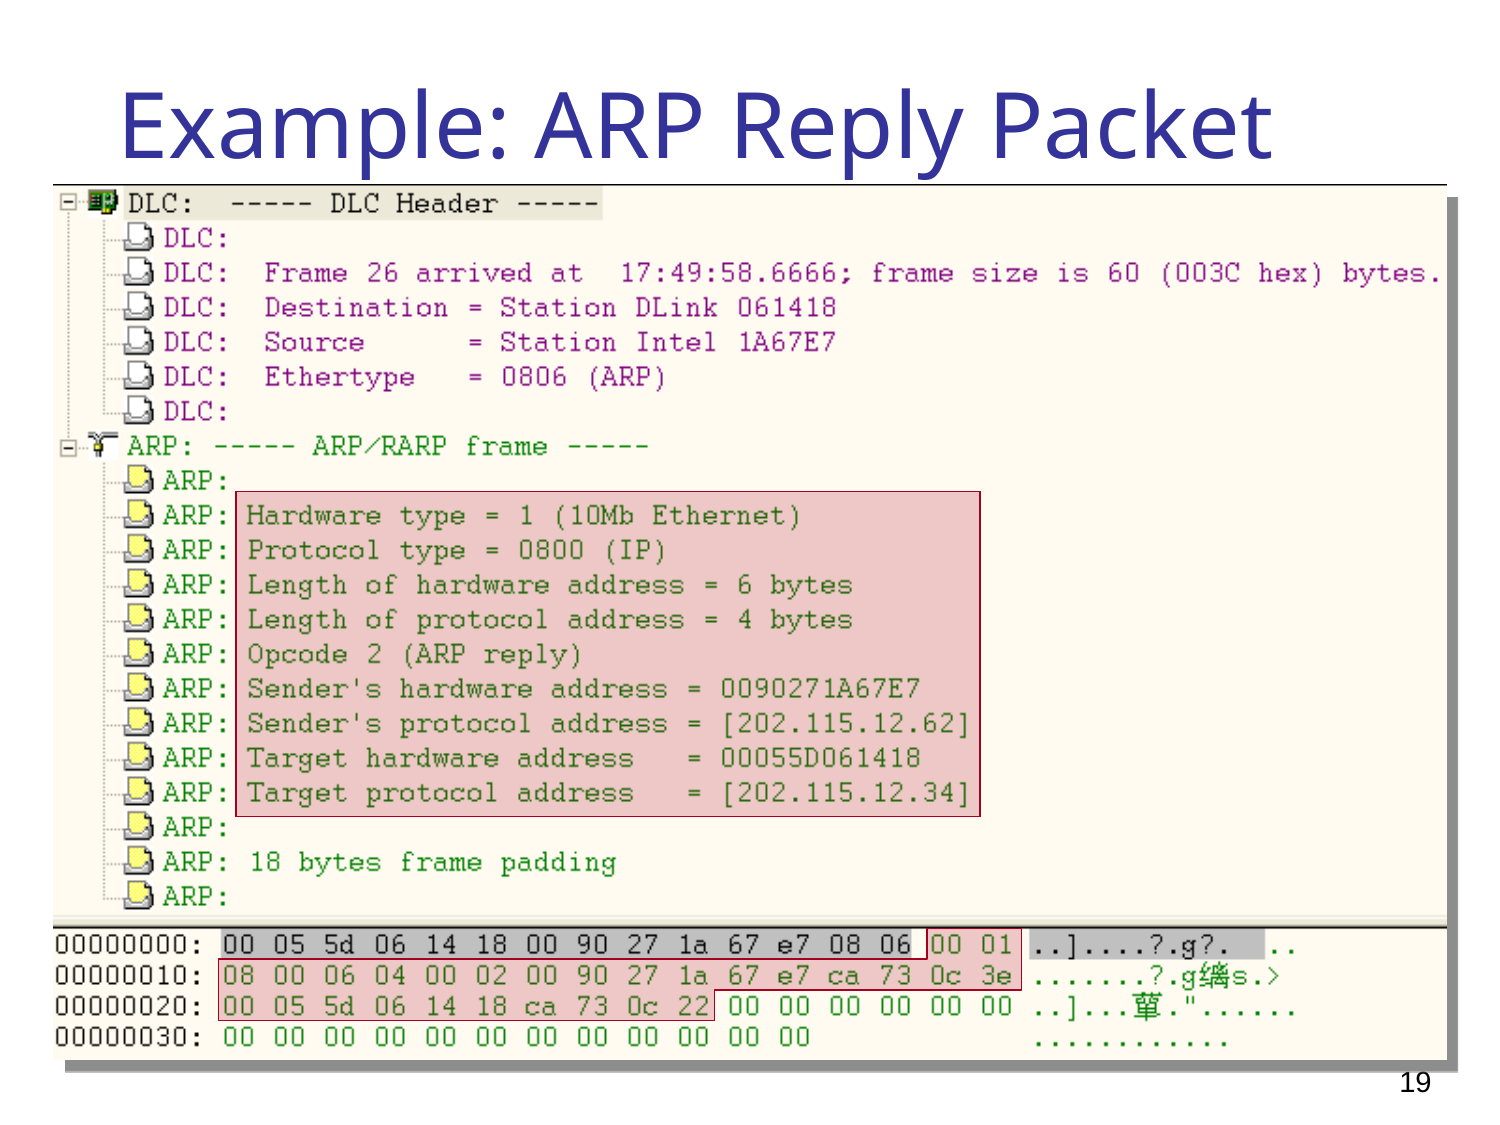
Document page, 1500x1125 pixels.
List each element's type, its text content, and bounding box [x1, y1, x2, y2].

title Example: ARP Reply Packet [103, 59, 1397, 184]
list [53, 184, 1447, 1061]
slide_number 19 [1096, 1073, 1447, 1106]
